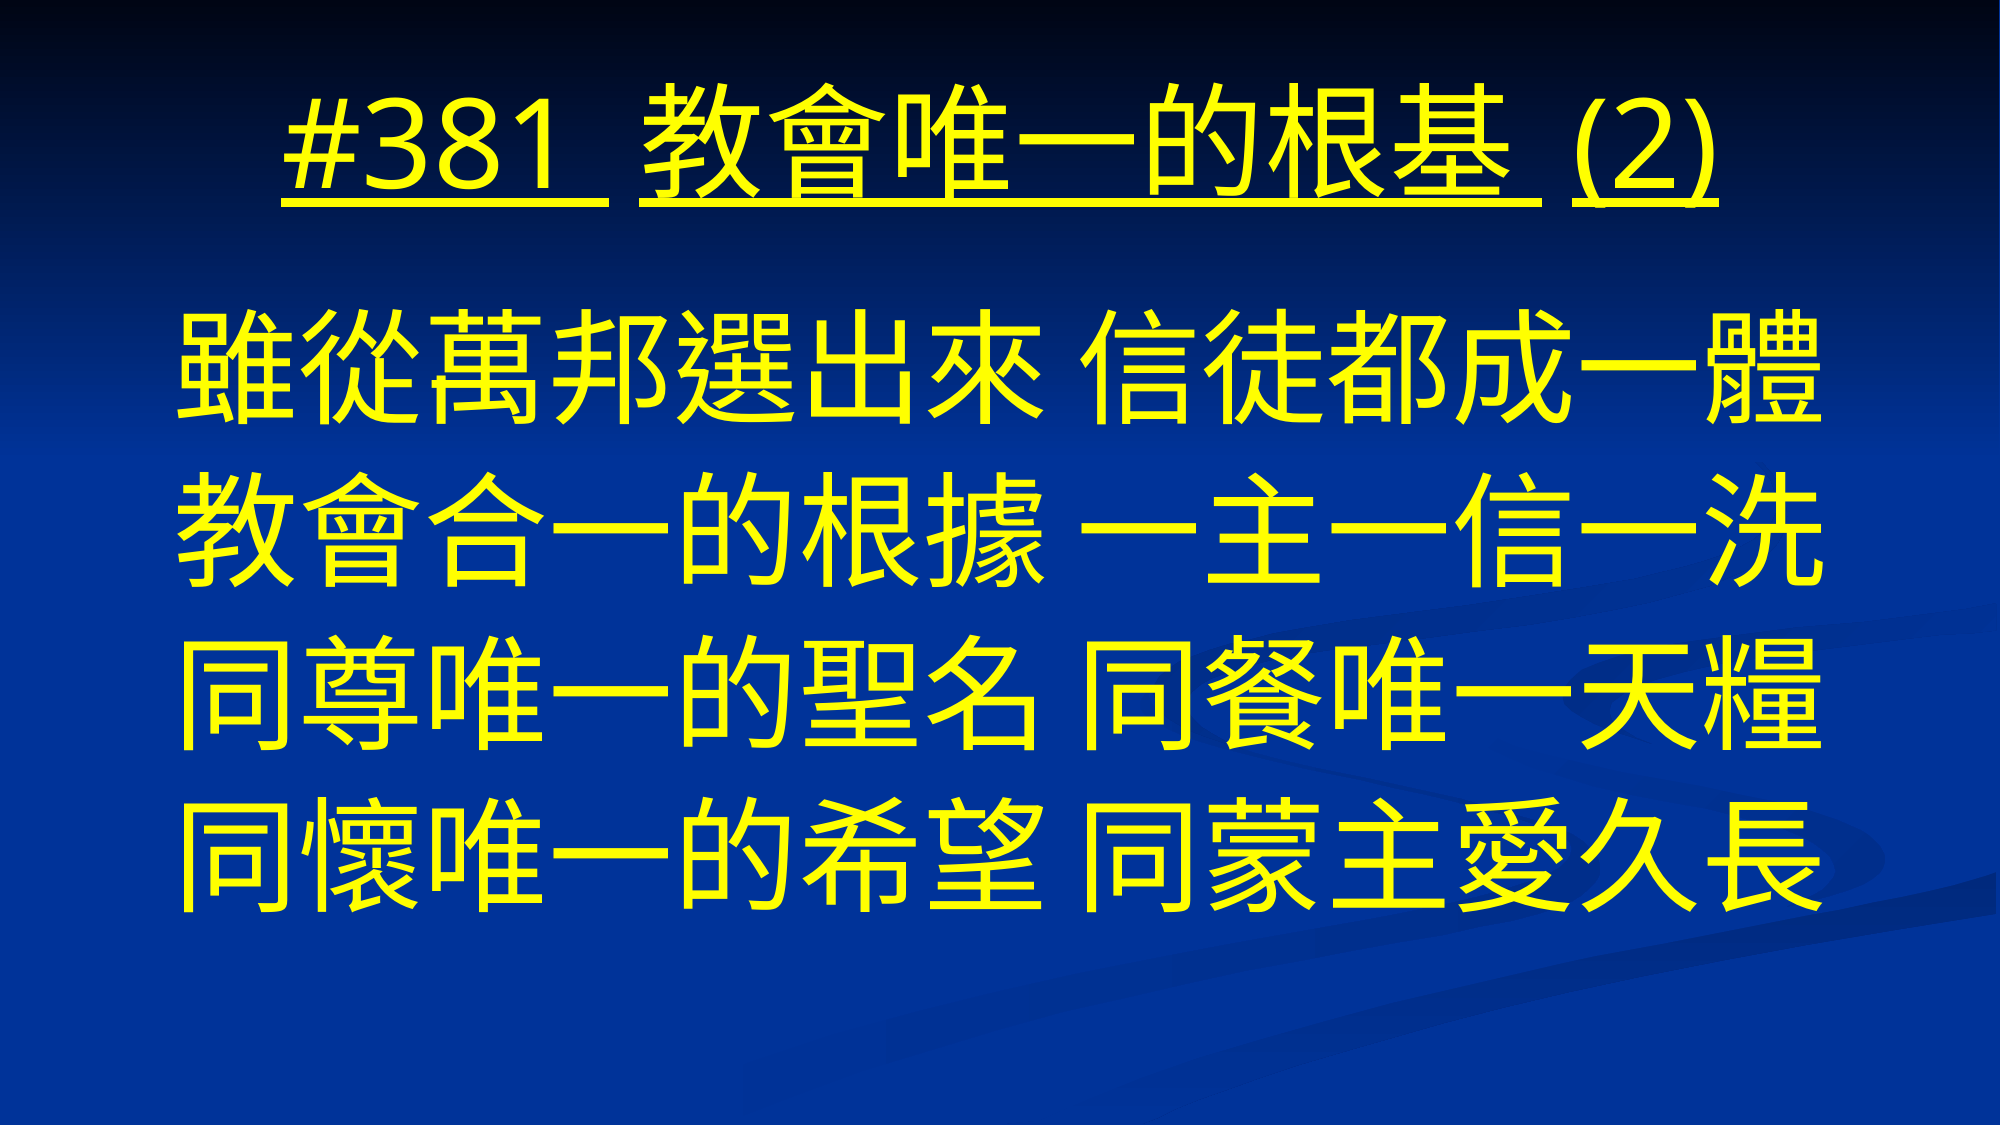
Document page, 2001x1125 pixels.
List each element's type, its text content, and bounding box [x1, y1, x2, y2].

list 雖從萬邦選出來 信徒都成一體 教會合一的根據 一主一信一洗 同尊唯一的聖名 同餐唯一天糧 同懷唯一的希望 同蒙主愛久長 [54, 282, 1945, 1025]
title #381 教會唯一的根基 (2) [99, 45, 1900, 233]
